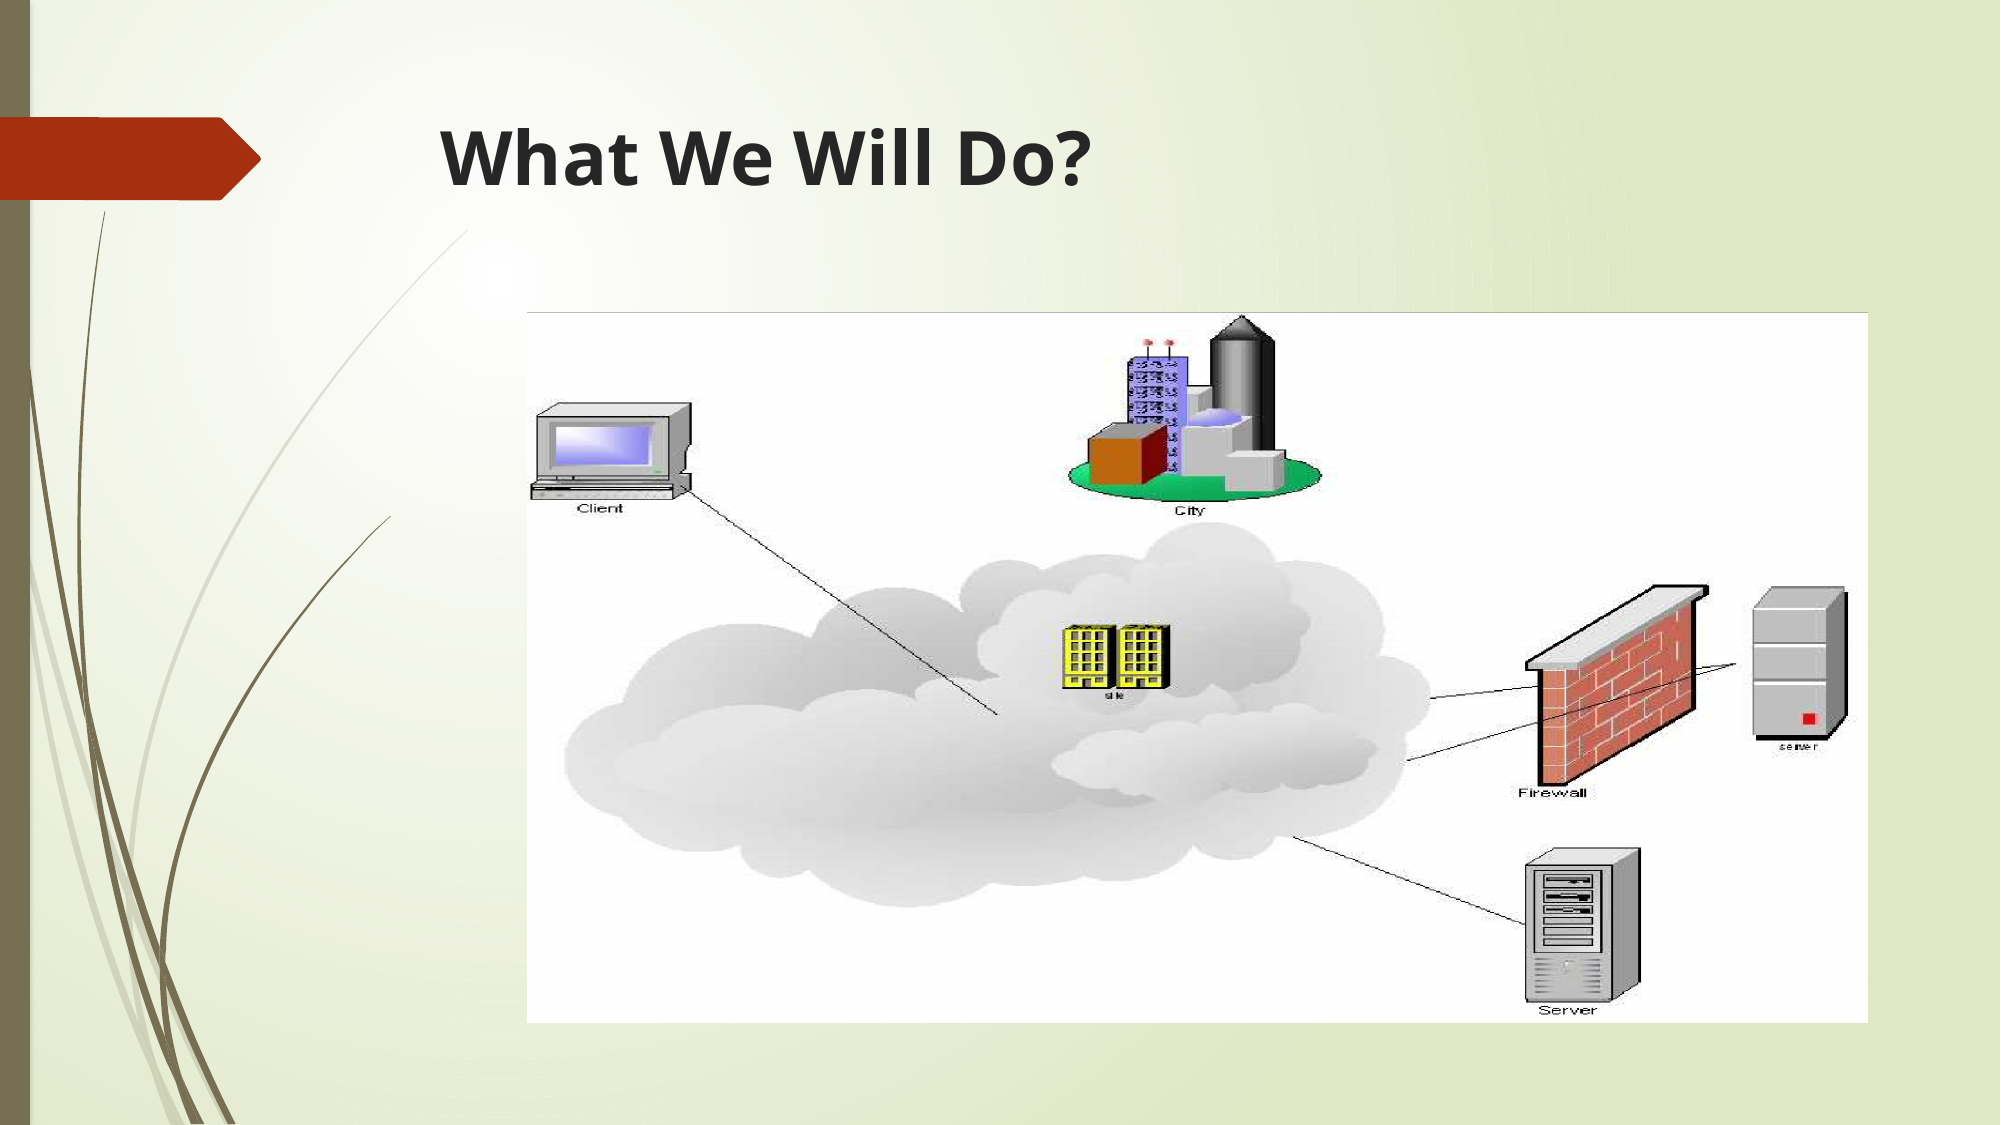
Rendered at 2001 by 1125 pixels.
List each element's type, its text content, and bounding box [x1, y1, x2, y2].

title What We Will Do? [425, 102, 1888, 313]
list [525, 312, 1868, 1023]
